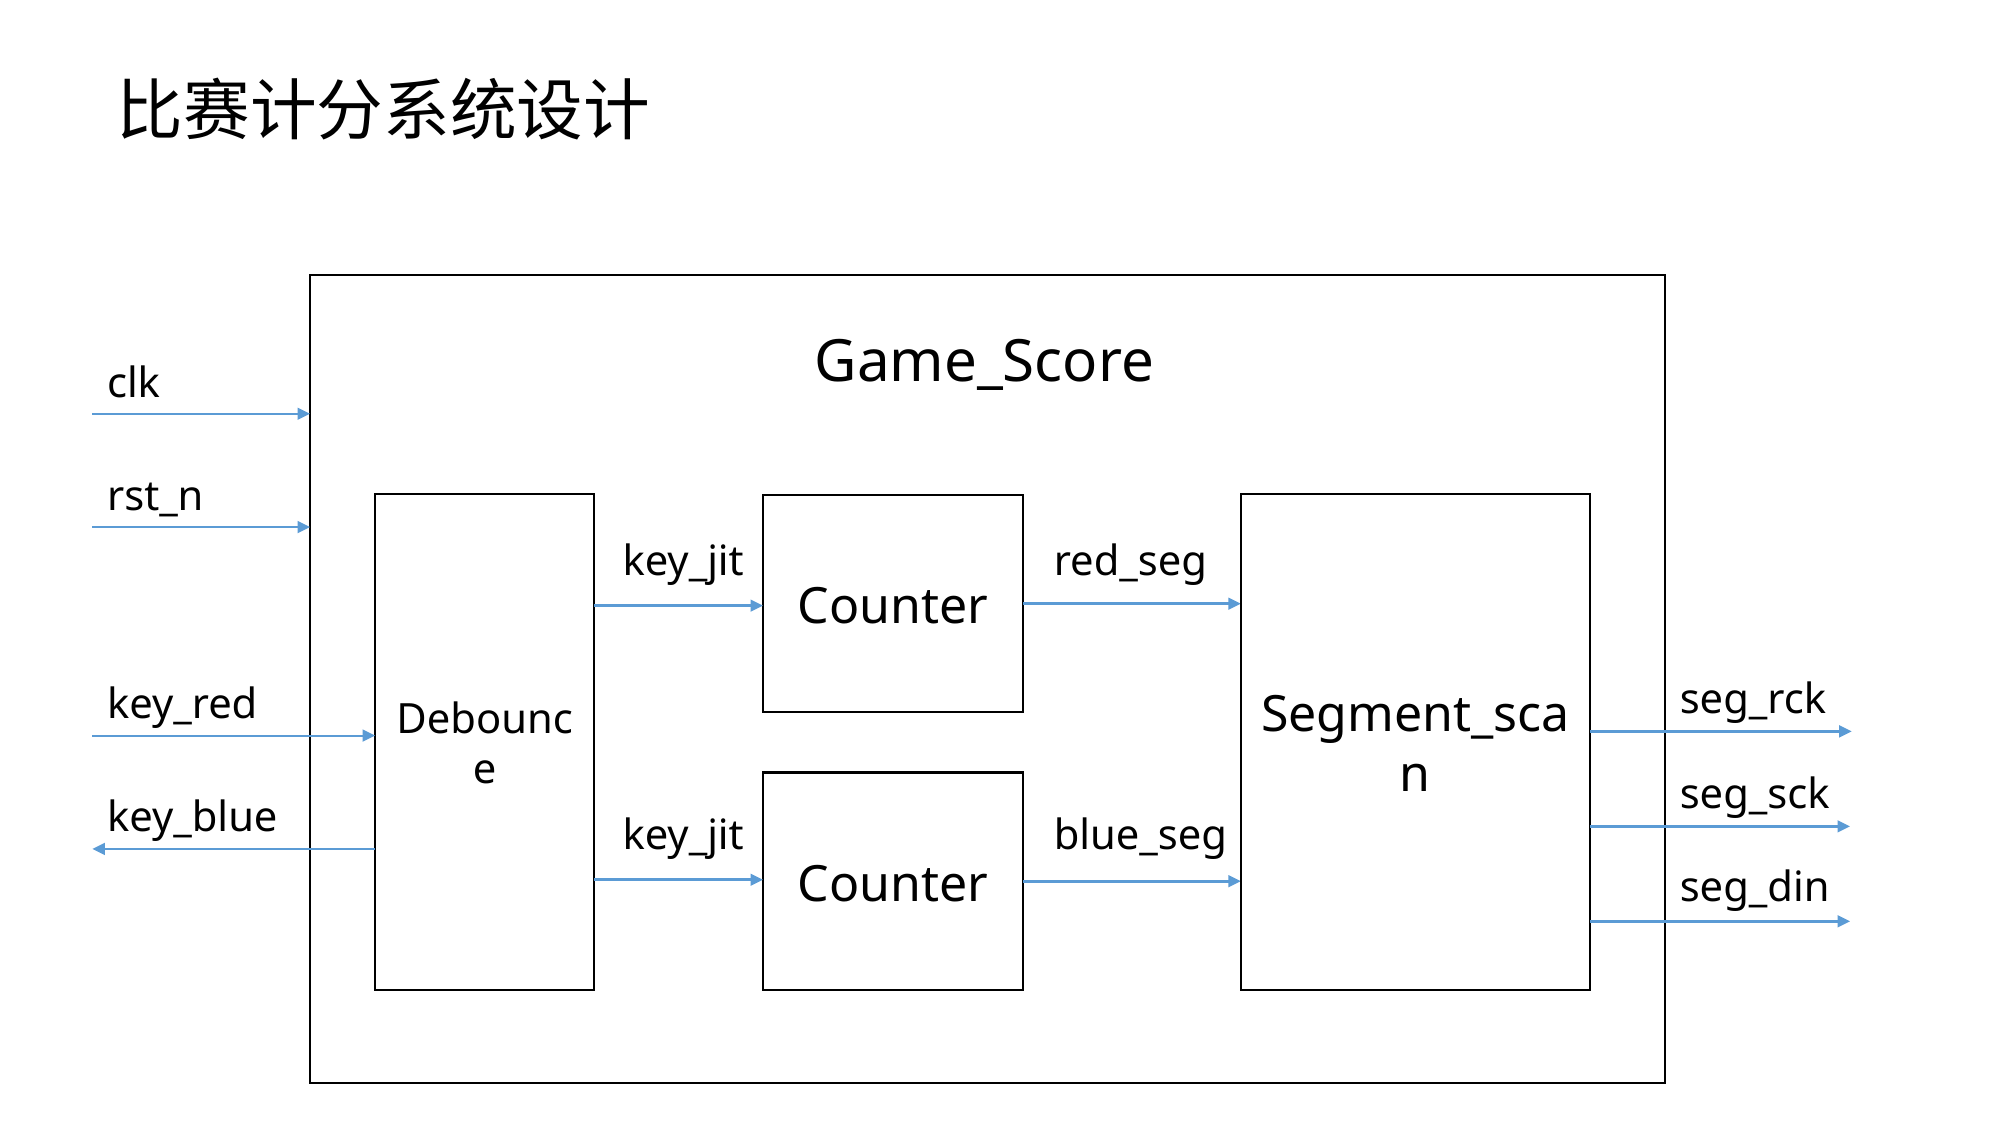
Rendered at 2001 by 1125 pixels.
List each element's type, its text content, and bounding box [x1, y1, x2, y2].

text_box key_blue [92, 782, 310, 848]
text_box Counter [762, 494, 1024, 713]
text_box key_jit [607, 800, 826, 866]
text_box seg_din [1665, 852, 1867, 918]
text_box [309, 274, 1666, 735]
text_box clk [92, 348, 310, 413]
text_box red_seg [1038, 526, 1257, 592]
text_box 比赛计分系统设计 [101, 60, 666, 156]
text_box blue_seg [1038, 800, 1257, 866]
text_box [595, 605, 1240, 880]
text_box seg_sck [1665, 759, 1867, 825]
text_box Counter [762, 772, 1024, 990]
text_box [309, 737, 374, 848]
text_box Segment_scan [1240, 493, 1590, 990]
text_box key_jit [607, 526, 826, 592]
text_box [1590, 828, 1666, 920]
text_box [309, 850, 1666, 1083]
text_box [1590, 733, 1666, 825]
text_box seg_rck [1665, 664, 1867, 729]
text_box rst_n [92, 460, 310, 526]
text_box key_red [92, 669, 310, 735]
text_box Debounce [374, 493, 595, 990]
text_box Game_Score [800, 315, 1169, 400]
